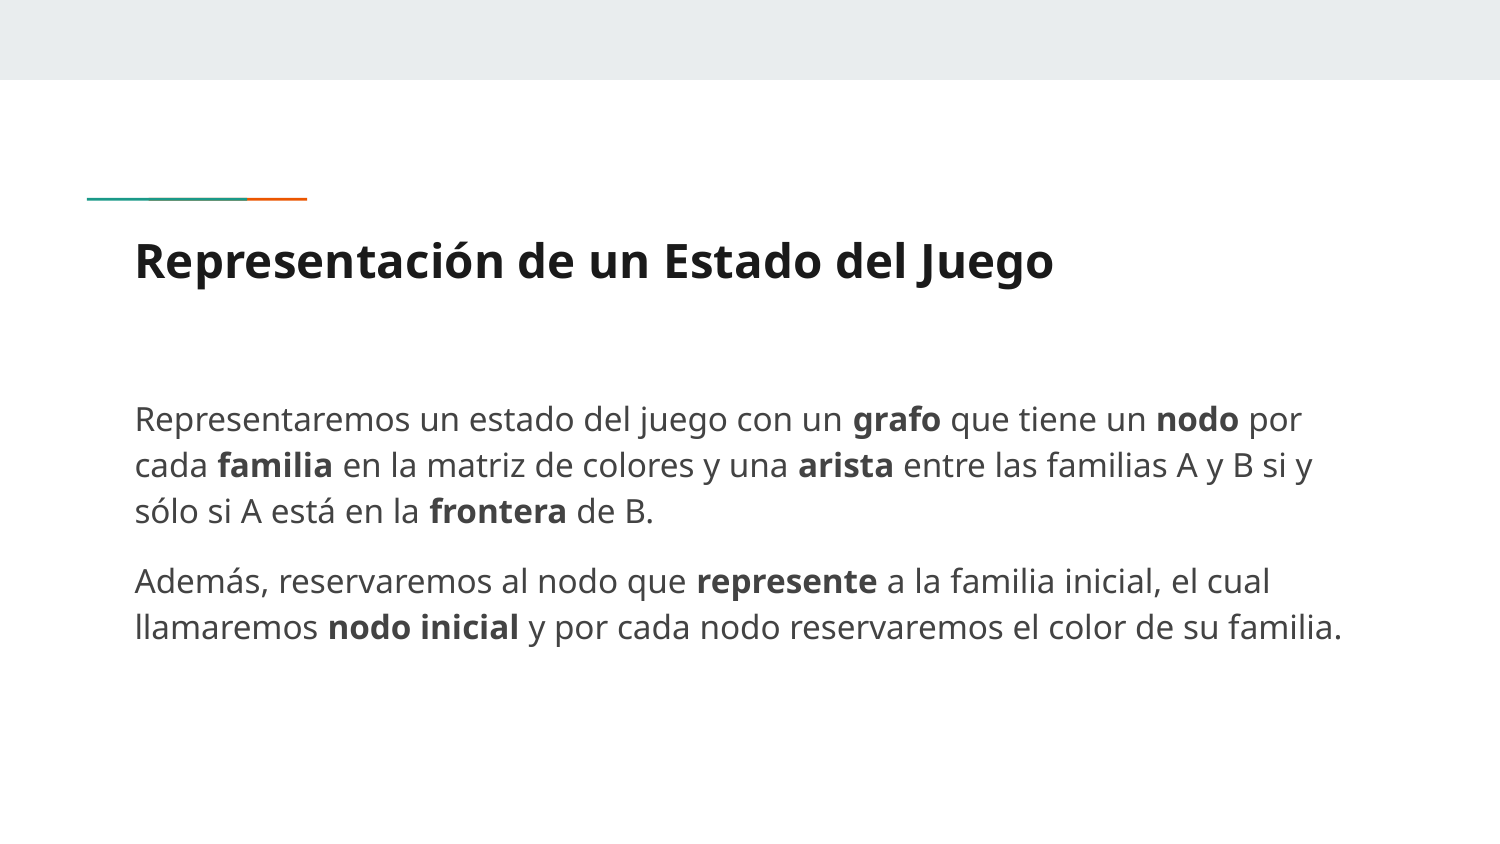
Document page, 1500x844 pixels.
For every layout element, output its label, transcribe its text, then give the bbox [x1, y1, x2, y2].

title Representación de un Estado del Juego [119, 216, 1381, 305]
list Representaremos un estado del juego con un grafo que tiene un nodo por cada familia en la matriz de colores y una arista entre las familias A y B si y sólo si A está en la frontera de B. Además, reservaremos al nodo que represente a la familia inicial, el cual llamaremos nodo inicial y por cada nodo reservaremos el color de su familia. [119, 312, 1381, 785]
